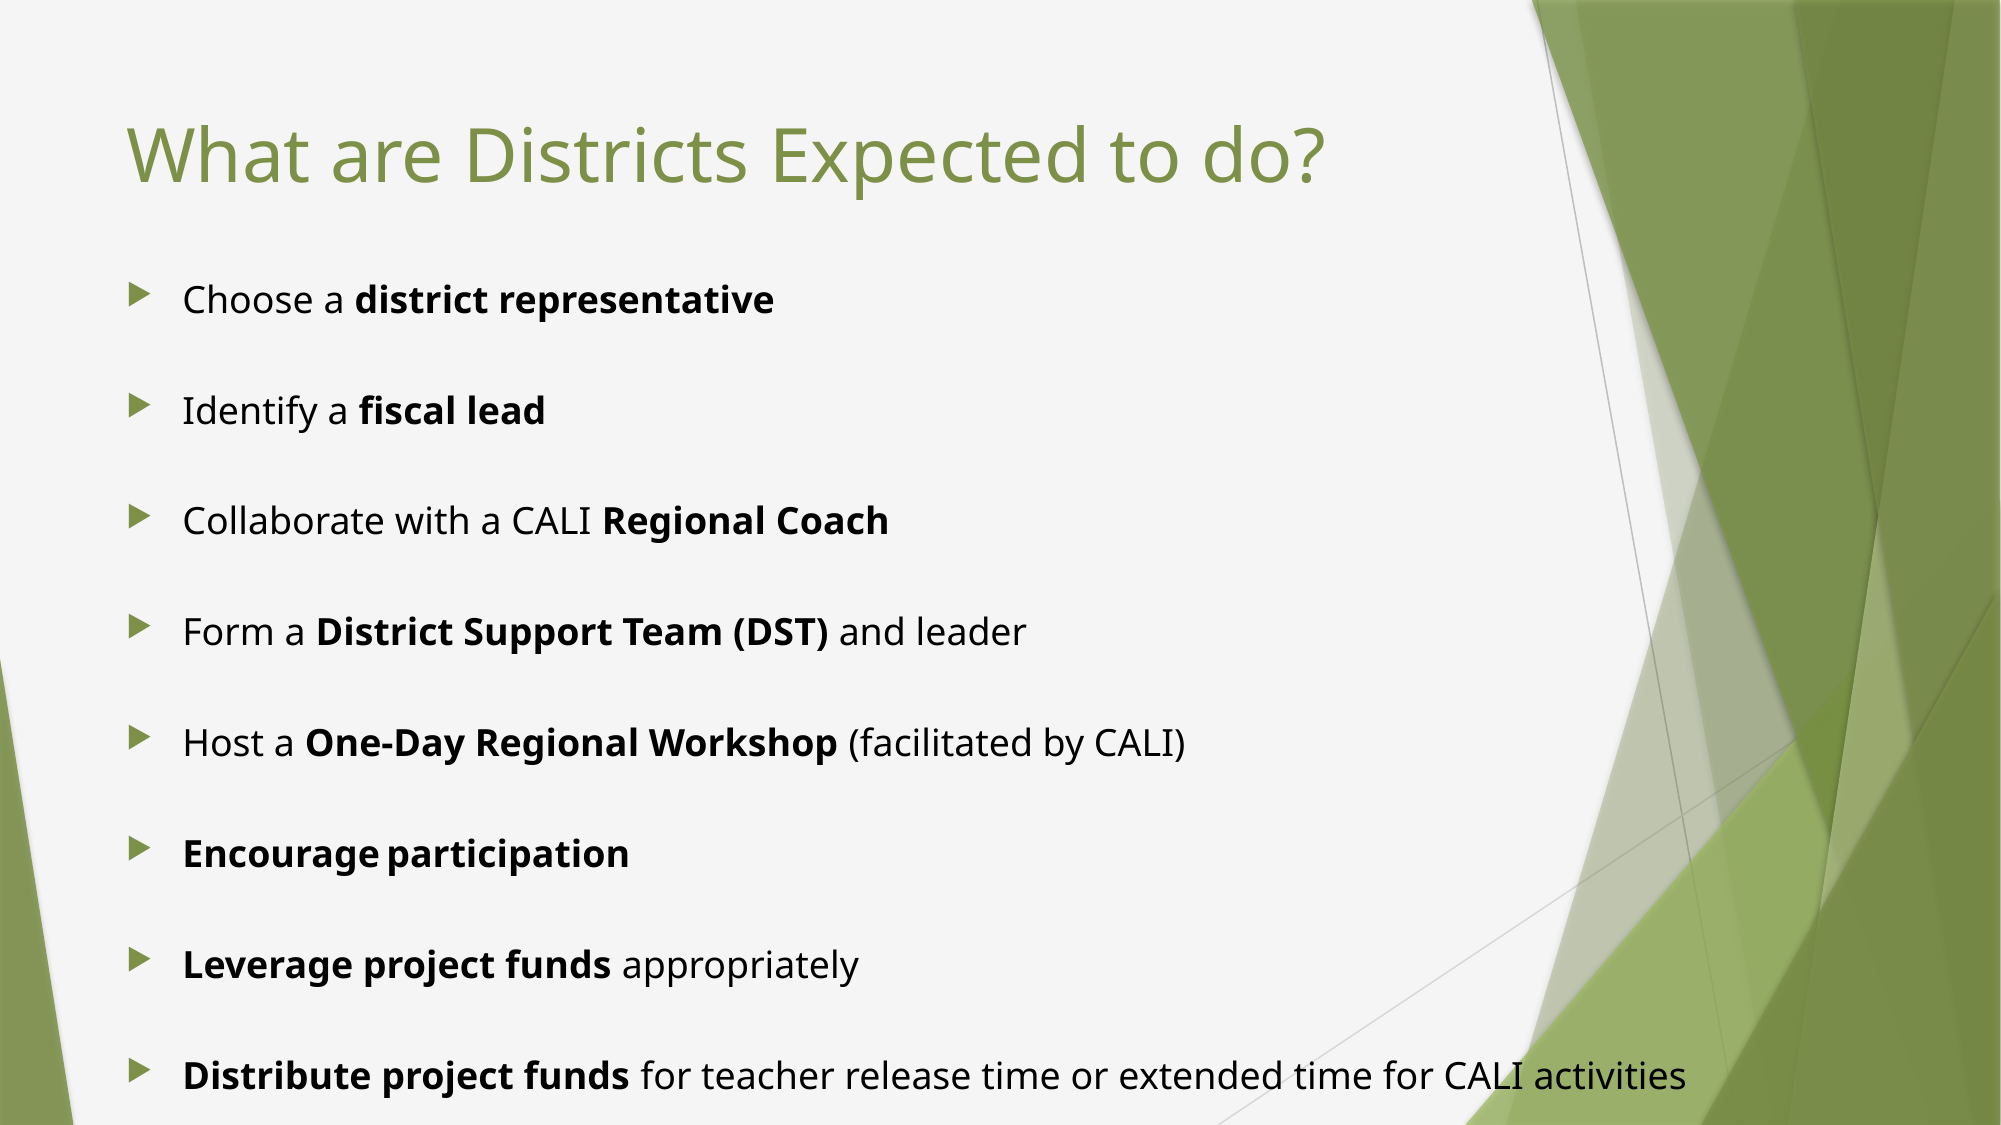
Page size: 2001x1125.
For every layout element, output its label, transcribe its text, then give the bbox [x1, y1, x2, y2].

title What are Districts Expected to do? [111, 99, 1522, 223]
list Choose a district representative Identify a fiscal lead Collaborate with a CALI Regional Coach Form a District Support Team (DST) and leader Host a One-Day Regional Workshop (facilitated by CALI) Encourage participation Leverage project funds appropriately Distribute project funds for teacher release time or extended time for CALI activities [111, 223, 1842, 1023]
